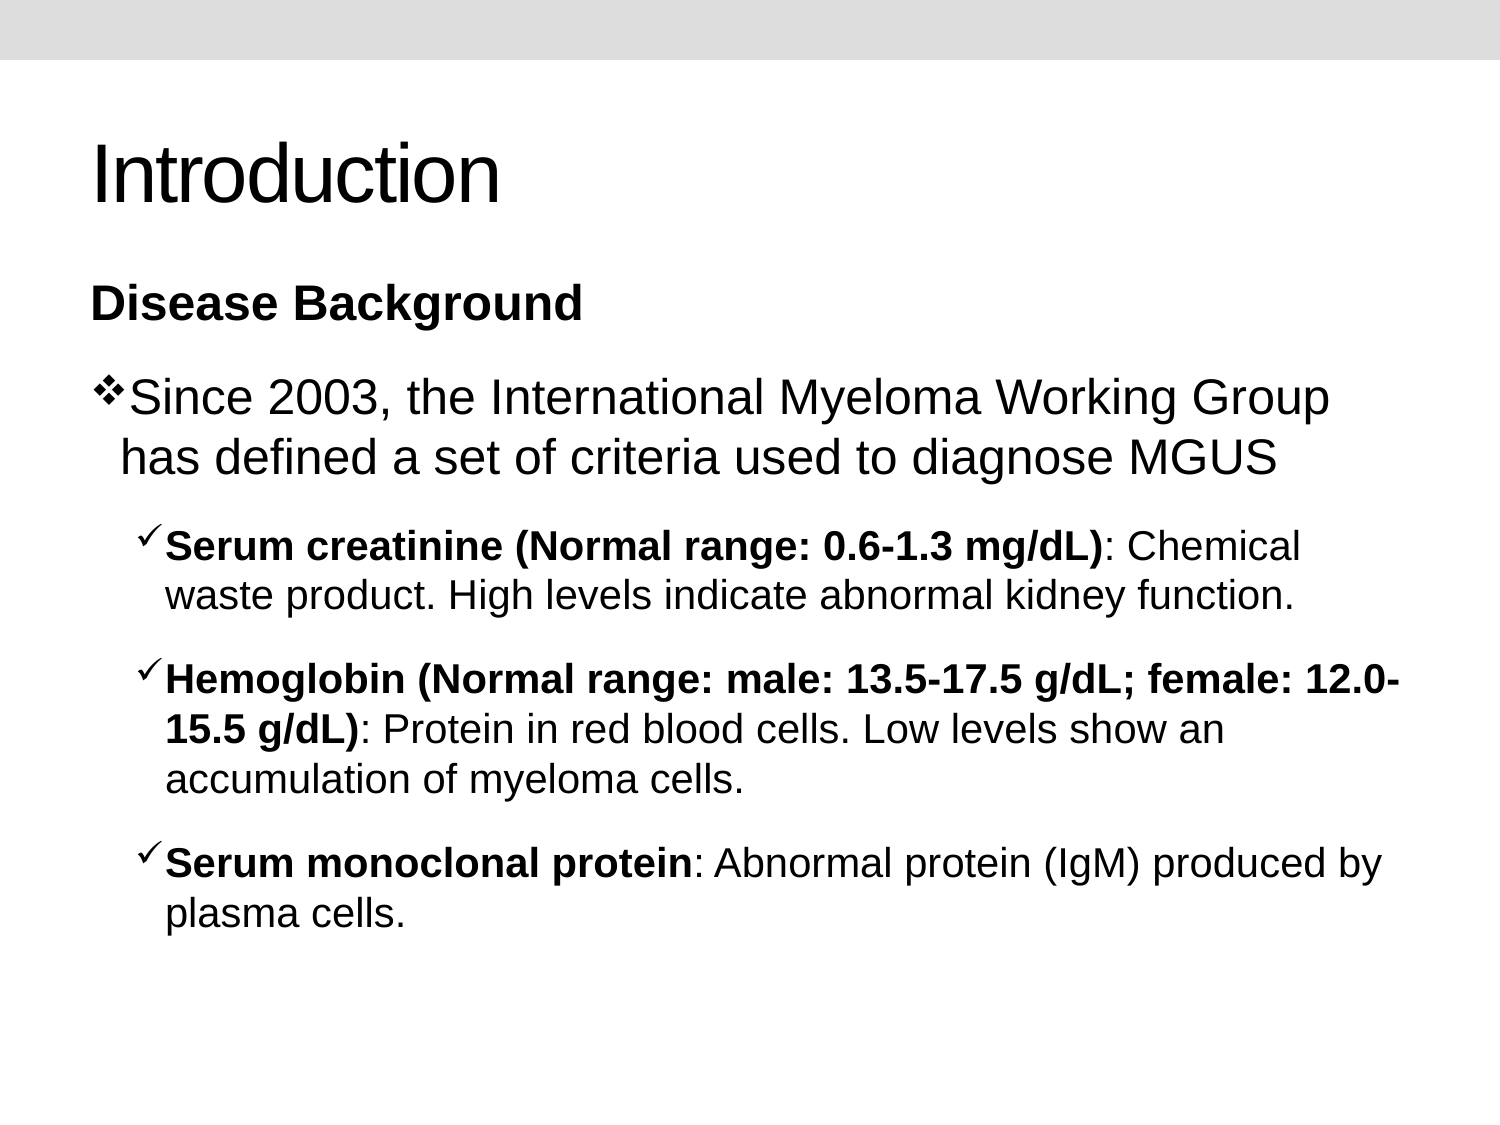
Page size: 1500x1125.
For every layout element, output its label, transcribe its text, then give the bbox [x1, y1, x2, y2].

title Introduction [75, 87, 1425, 250]
list Disease Background Since 2003, the International Myeloma Working Group has defined a set of criteria used to diagnose MGUS Serum creatinine (Normal range: 0.6-1.3 mg/dL): Chemical waste product. High levels indicate abnormal kidney function. Hemoglobin (Normal range: male: 13.5-17.5 g/dL; female: 12.0-15.5 g/dL): Protein in red blood cells. Low levels show an accumulation of myeloma cells. Serum monoclonal protein: Abnormal protein (IgM) produced by plasma cells. [75, 262, 1425, 1063]
